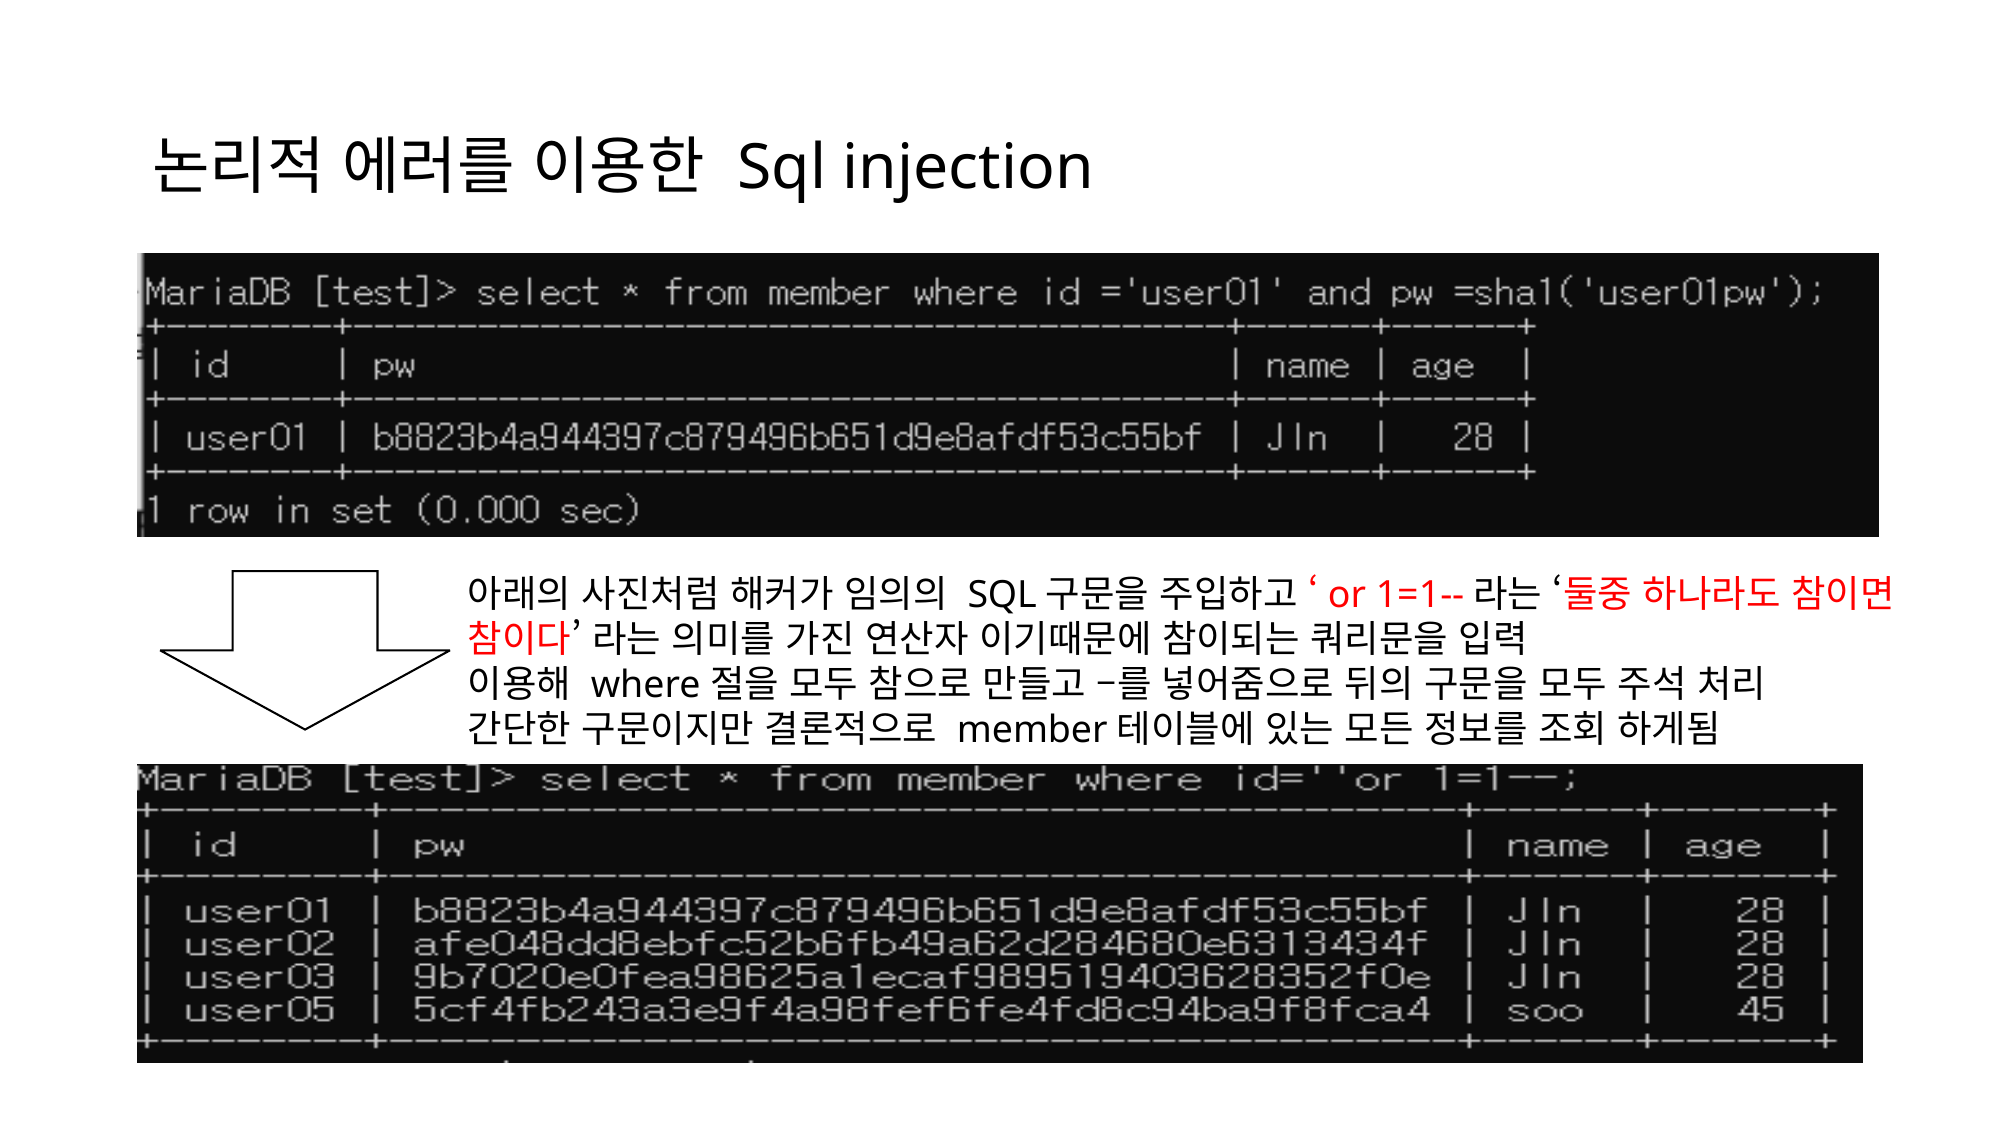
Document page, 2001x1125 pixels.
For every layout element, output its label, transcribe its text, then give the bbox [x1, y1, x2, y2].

text_box [159, 570, 451, 731]
picture [137, 764, 1863, 1063]
title 논리적 에러를 이용한 Sql injection [137, 59, 1863, 253]
picture [137, 253, 1879, 537]
text_box 아래의 사진처럼 해커가 임의의 SQL구문을 주입하고 ‘or 1=1--라는 ‘둘중 하나라도 참이면 참이다’ 라는 의미를 가진 연산자 이기때문에 참이되는 쿼리문을 입력 이용해 where절을 모두 참으로 만들고 –를 넣어줌으로 뒤의 구문을 모두 주석 처리 간단한 구문이지만 결론적으로 member테이블에 있는 모든 정보를 조회 하게됨 [453, 562, 2000, 758]
